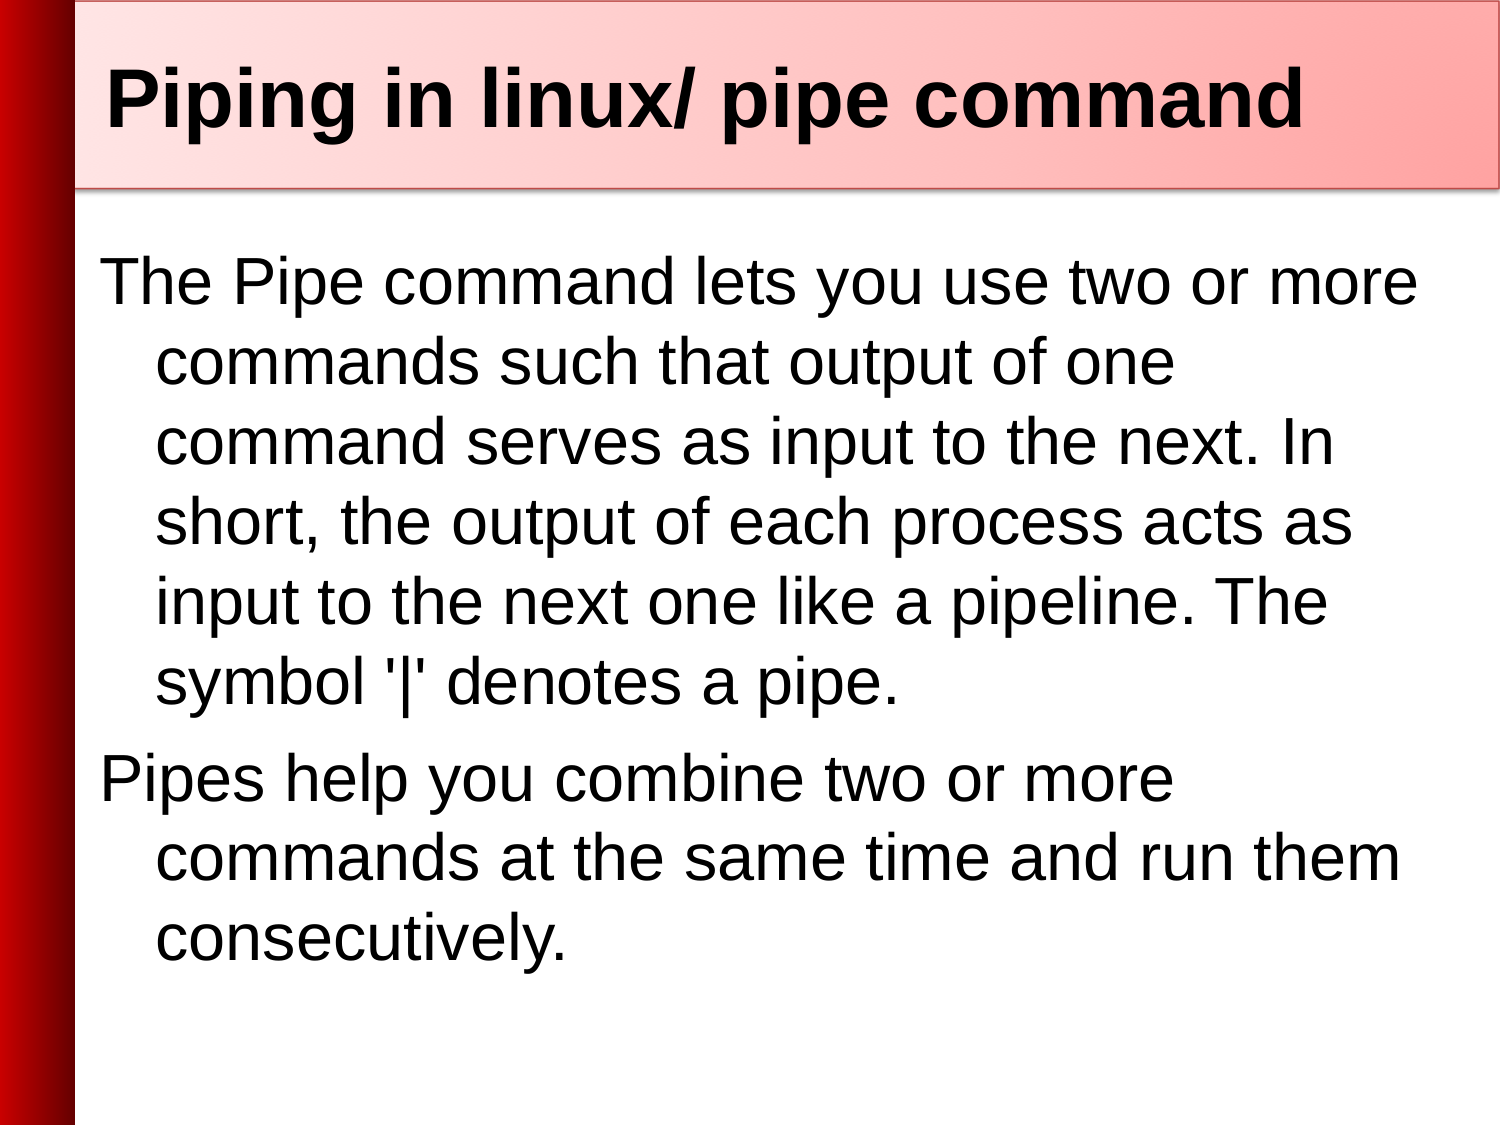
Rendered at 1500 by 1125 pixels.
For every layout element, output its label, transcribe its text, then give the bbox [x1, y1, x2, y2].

title Piping in linux/ pipe command [75, 1, 1499, 188]
list The Pipe command lets you use two or more commands such that output of one command serves as input to the next. In short, the output of each process acts as input to the next one like a pipeline. The symbol '|' denotes a pipe. Pipes help you combine two or more commands at the same time and run them consecutively. [84, 230, 1467, 973]
picture [75, 0, 1500, 200]
